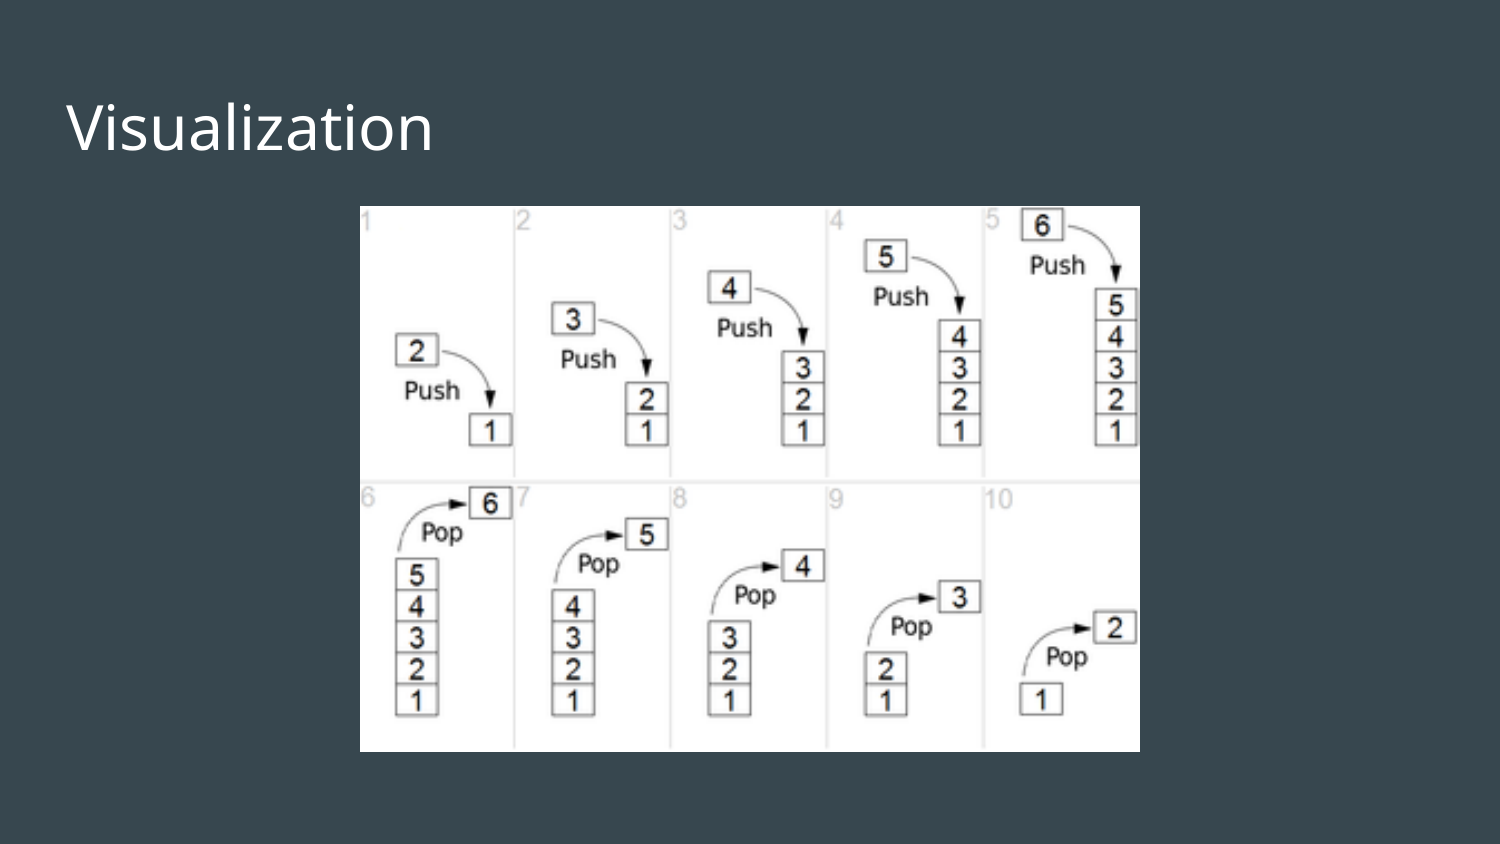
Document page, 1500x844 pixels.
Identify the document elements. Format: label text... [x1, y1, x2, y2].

title Visualization [51, 72, 1449, 167]
picture [359, 205, 1141, 753]
